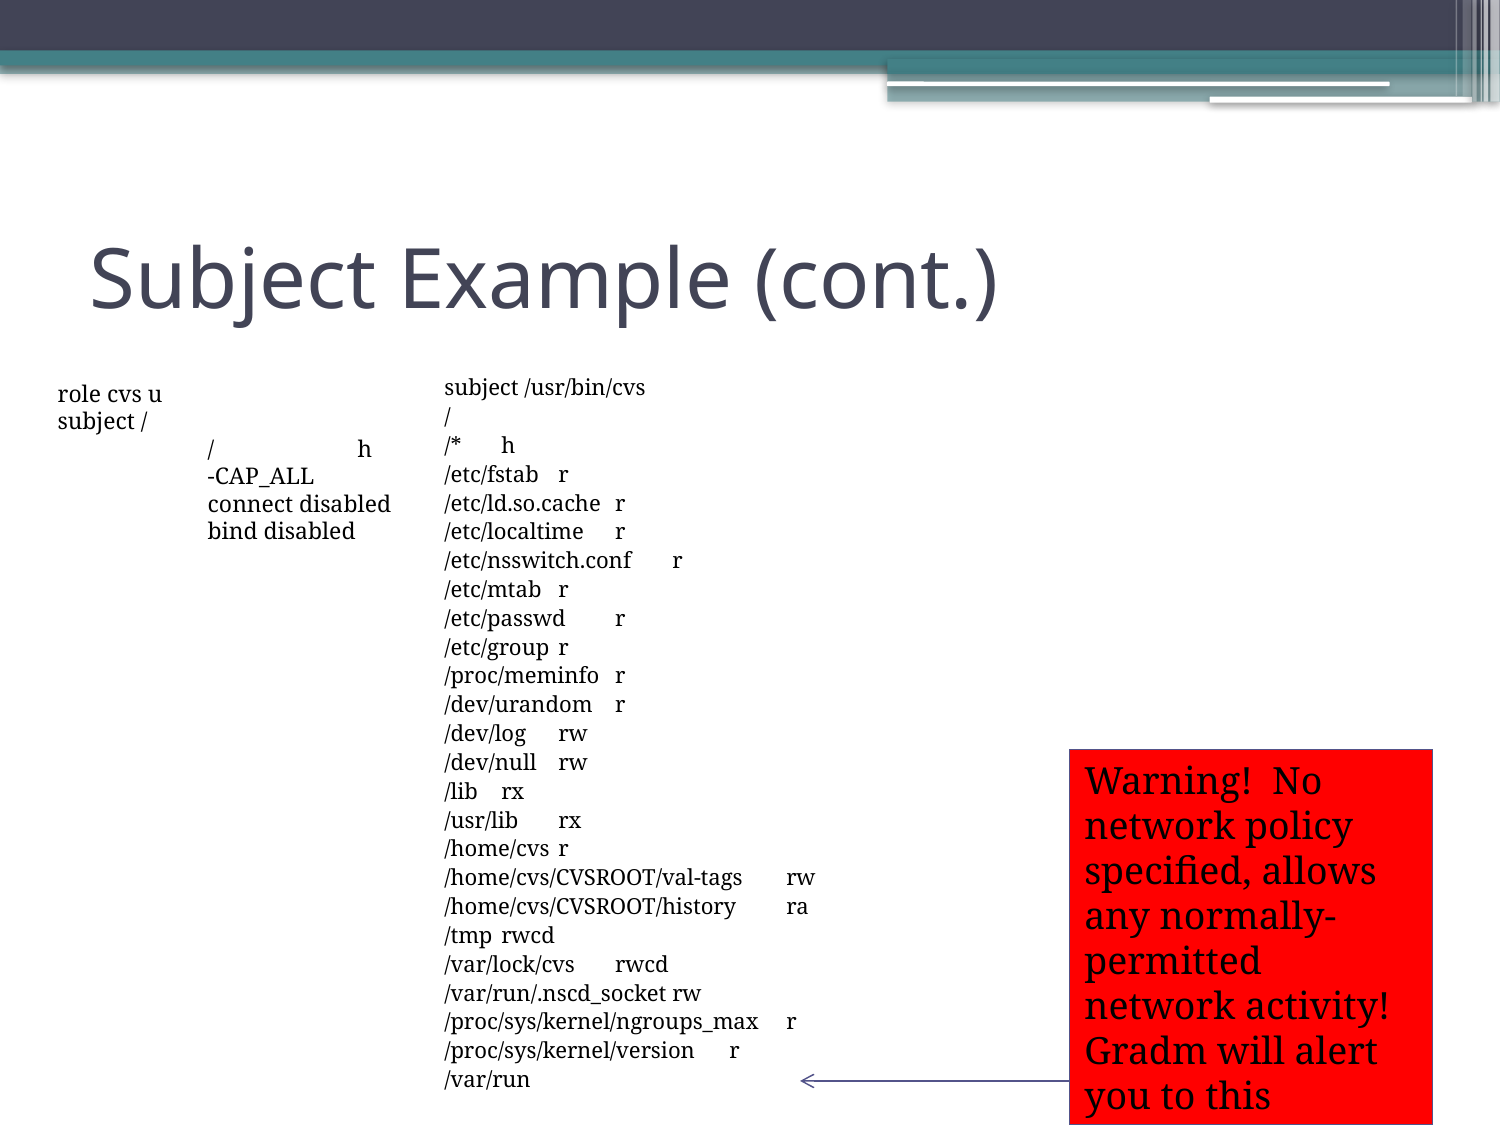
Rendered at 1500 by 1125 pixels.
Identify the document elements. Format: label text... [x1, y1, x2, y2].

text_box subject /usr/bin/cvs / /* h /etc/fstab r /etc/ld.so.cache r /etc/localtime r /etc/nsswitch.conf r /etc/mtab r /etc/passwd r /etc/group r /proc/meminfo r /dev/urandom r /dev/log rw /dev/null rw /lib rx /usr/lib rx /home/cvs r /home/cvs/CVSROOT/val-tags rw /home/cvs/CVSROOT/history ra /tmp rwcd /var/lock/cvs rwcd /var/run/.nscd_socket rw /proc/sys/kernel/ngroups_max r /proc/sys/kernel/version r /var/run [412, 337, 1088, 1113]
text_box role cvs u subject / / h -CAP_ALL connect disabled bind disabled [24, 371, 438, 552]
text_box Warning! No network policy specified, allows any normally-permitted network activity! Gradm will alert you to this [1069, 749, 1433, 1125]
title Subject Example (cont.) [75, 187, 1425, 363]
